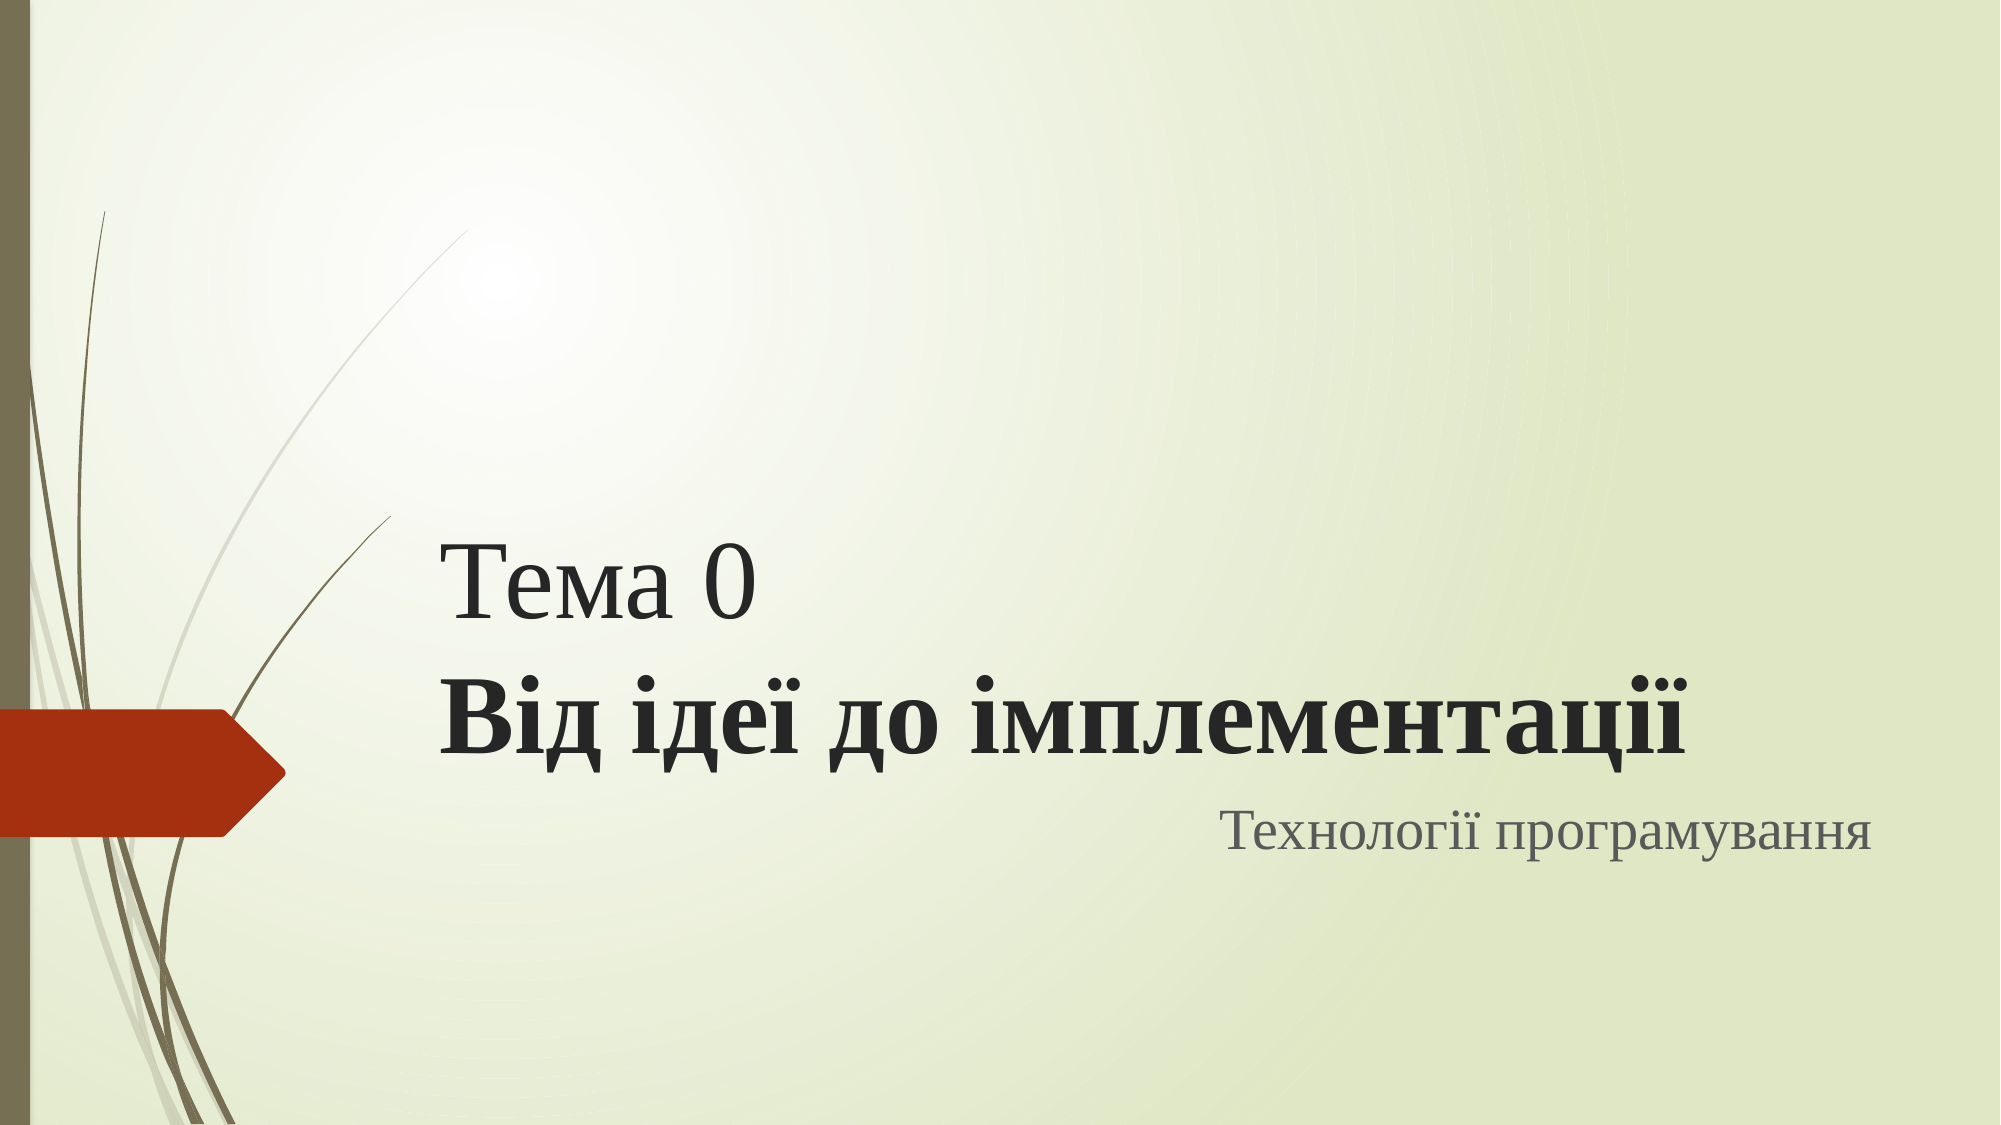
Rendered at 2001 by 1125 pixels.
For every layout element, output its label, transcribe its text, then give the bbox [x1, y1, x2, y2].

title Тема 0 Від ідеї до імплементації [424, 412, 1888, 783]
subtitle Технології програмування [424, 783, 1888, 969]
